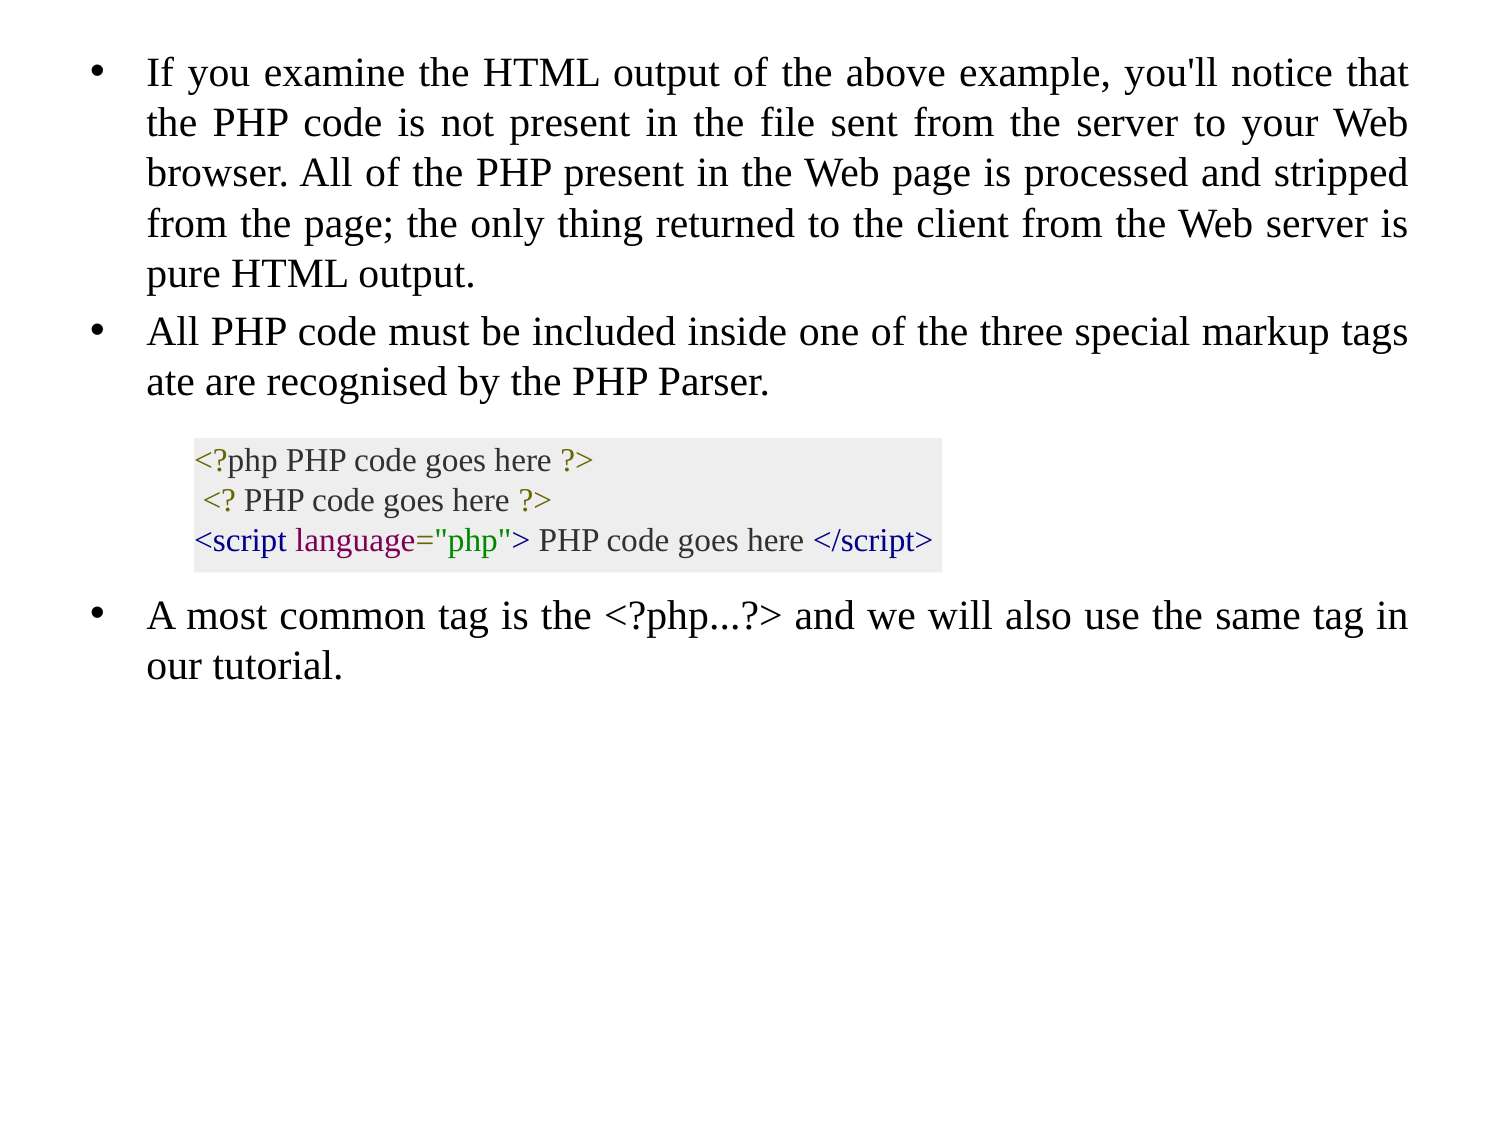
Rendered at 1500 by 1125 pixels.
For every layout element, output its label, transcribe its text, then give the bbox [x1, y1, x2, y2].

list If you examine the HTML output of the above example, you'll notice that the PHP code is not present in the file sent from the server to your Web browser. All of the PHP present in the Web page is processed and stripped from the page; the only thing returned to the client from the Web server is pure HTML output. All PHP code must be included inside one of the three special markup tags ate are recognised by the PHP Parser. A most common tag is the <?php...?> and we will also use the same tag in our tutorial. [75, 37, 1425, 1088]
text_box <?php PHP code goes here ?> <? PHP code goes here ?> <script language="php"> PHP code goes here </script> [194, 438, 943, 573]
